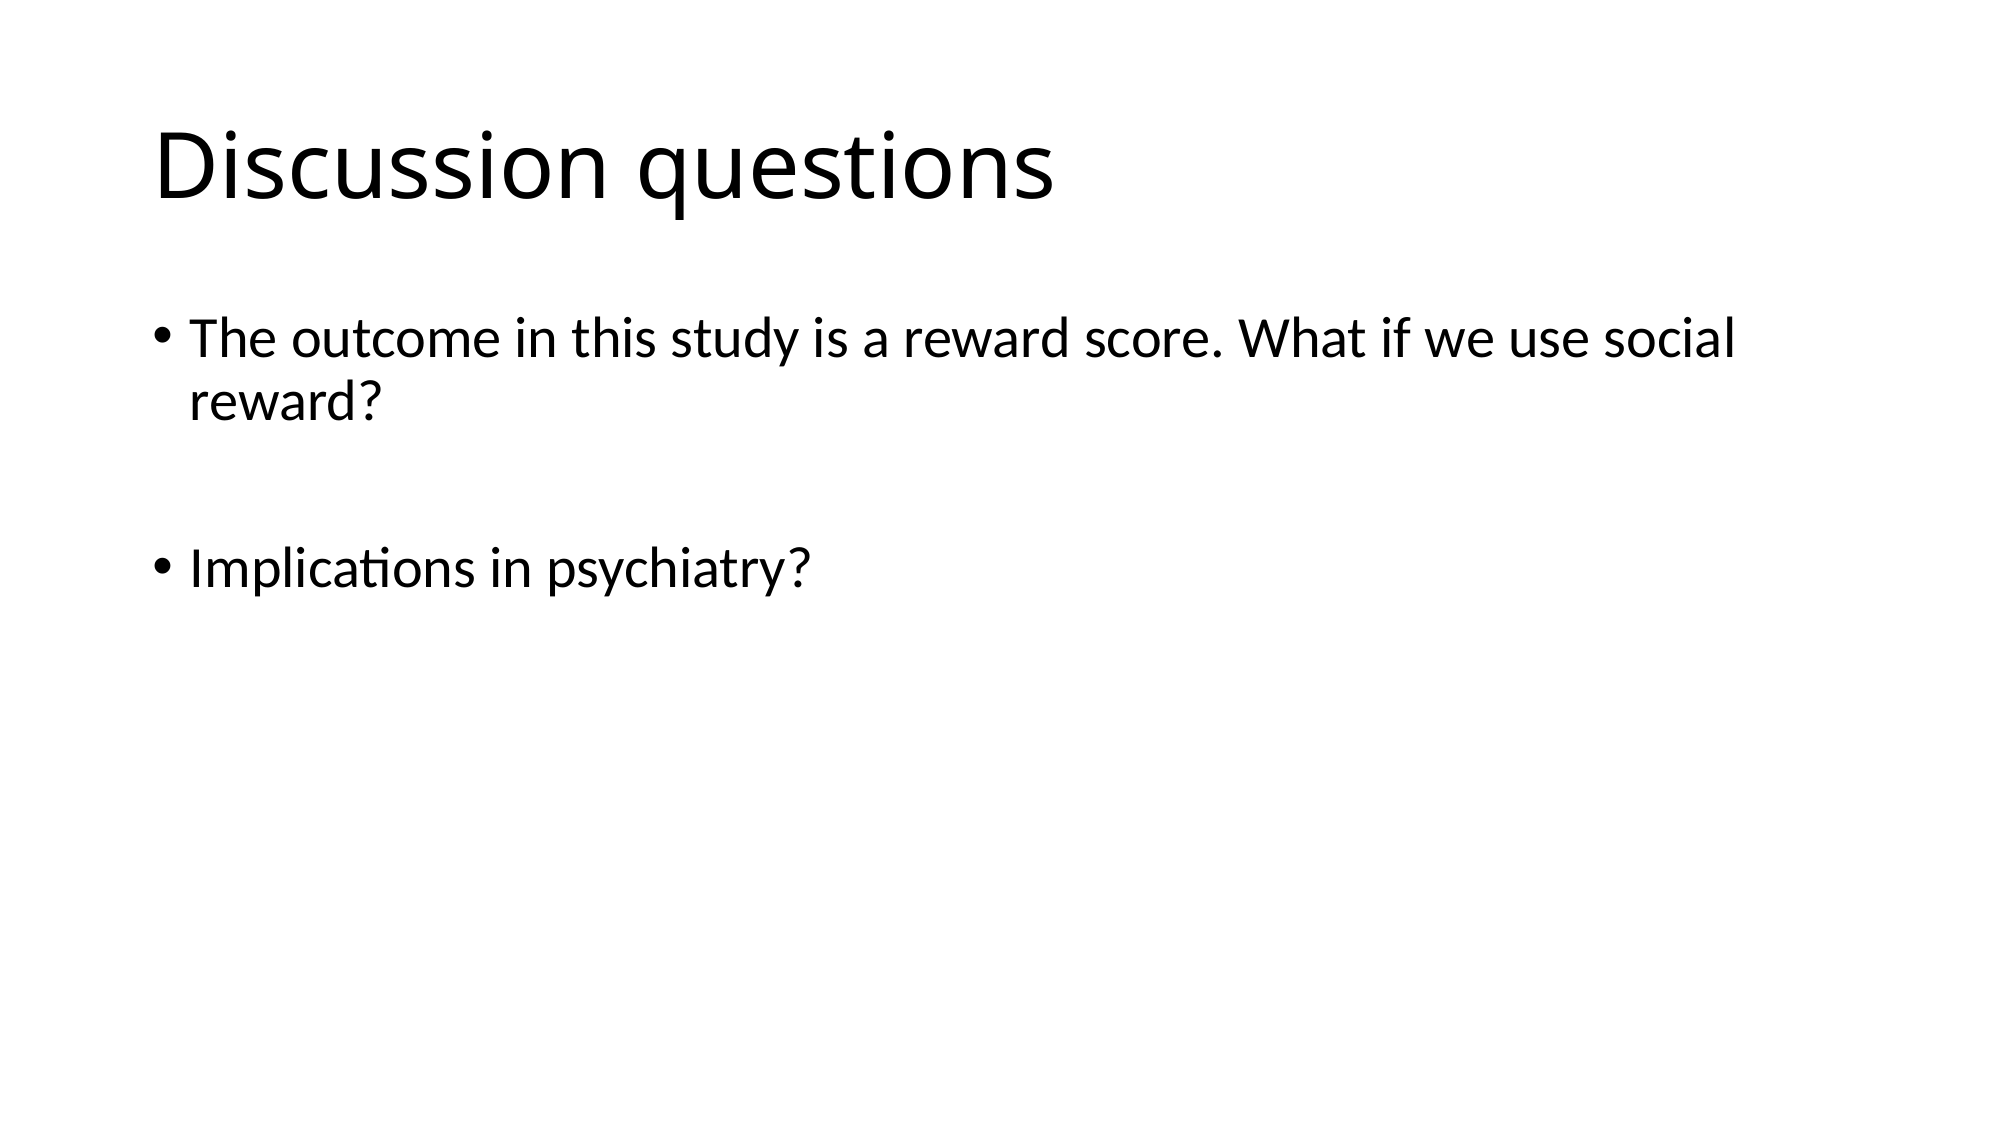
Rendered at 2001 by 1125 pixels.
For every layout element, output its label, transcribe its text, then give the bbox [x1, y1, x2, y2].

title Discussion questions [137, 59, 1863, 278]
list The outcome in this study is a reward score. What if we use social reward? Implications in psychiatry? [137, 299, 1863, 1014]
